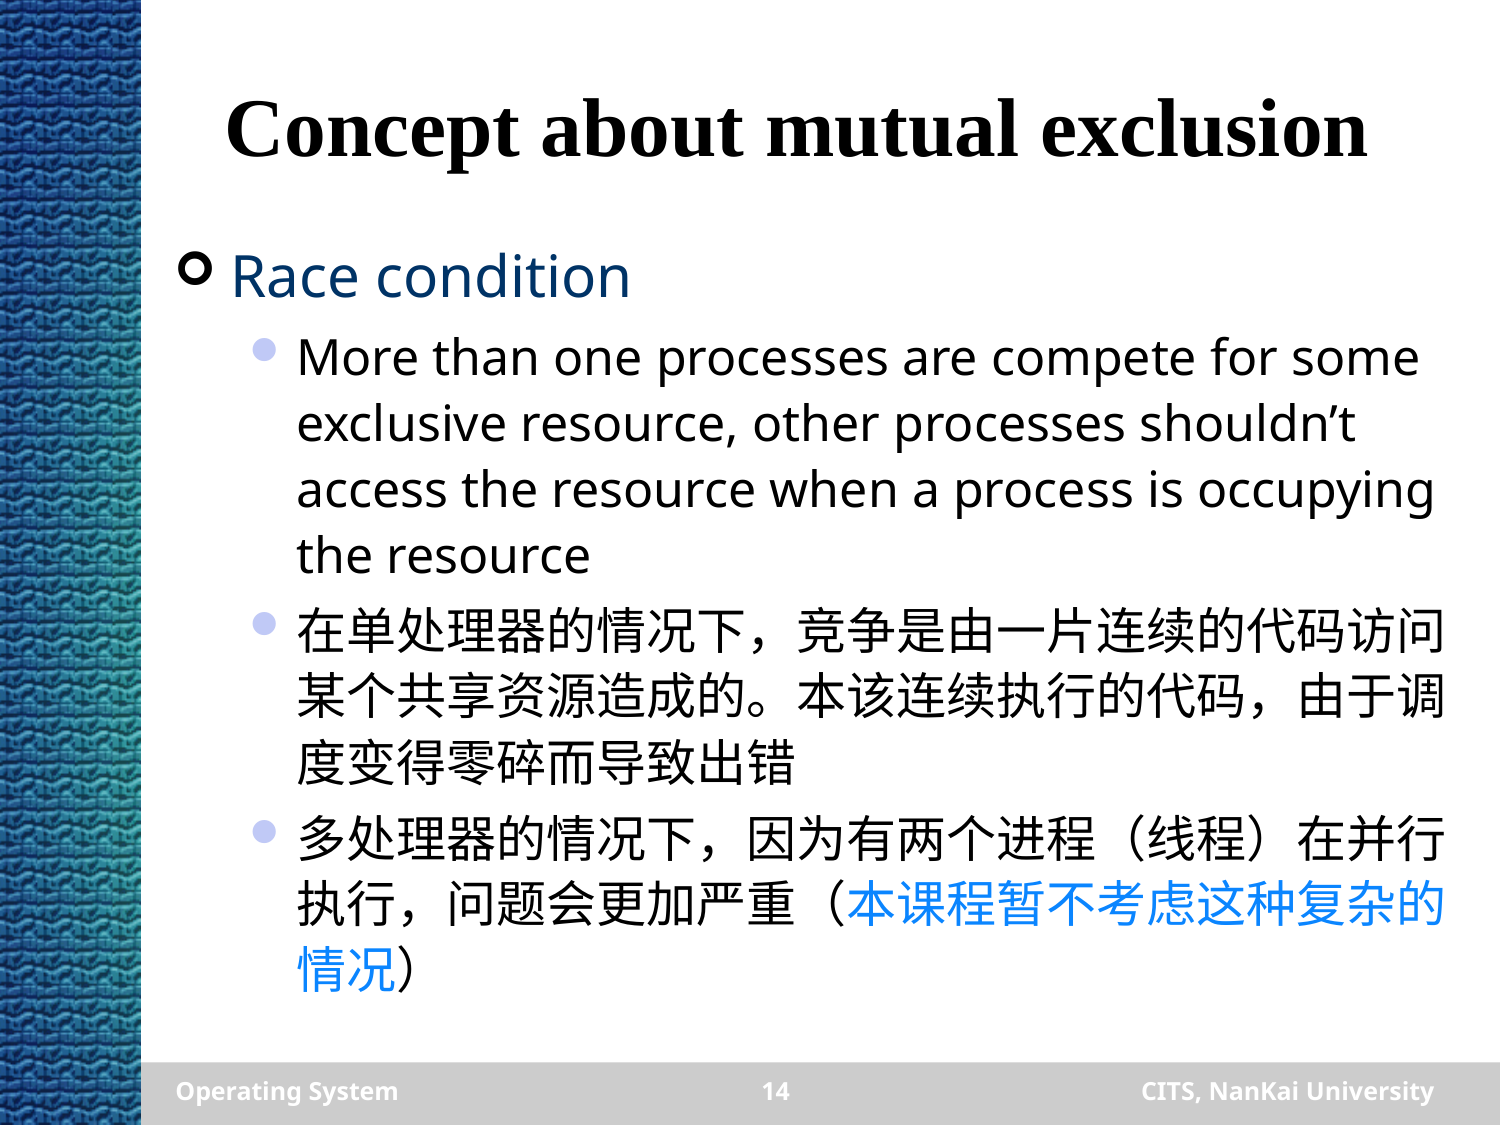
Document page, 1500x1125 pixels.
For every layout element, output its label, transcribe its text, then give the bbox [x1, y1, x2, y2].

slide_number Operating System [160, 1067, 574, 1118]
slide_number 14 [600, 1067, 951, 1118]
footer CITS, NanKai University [974, 1067, 1451, 1118]
list Race condition More than one processes are compete for some exclusive resource, other processes shouldn’t access the resource when a process is occupying the resource 在单处理器的情况下，竞争是由一片连续的代码访问某个共享资源造成的。本该连续执行的代码，由于调度变得零碎而导致出错 多处理器的情况下，因为有两个进程（线程）在并行执行，问题会更加严重（本课程暂不考虑这种复杂的情况） [159, 224, 1483, 1055]
picture [0, 0, 141, 1125]
title Concept about mutual exclusion [159, 50, 1436, 197]
